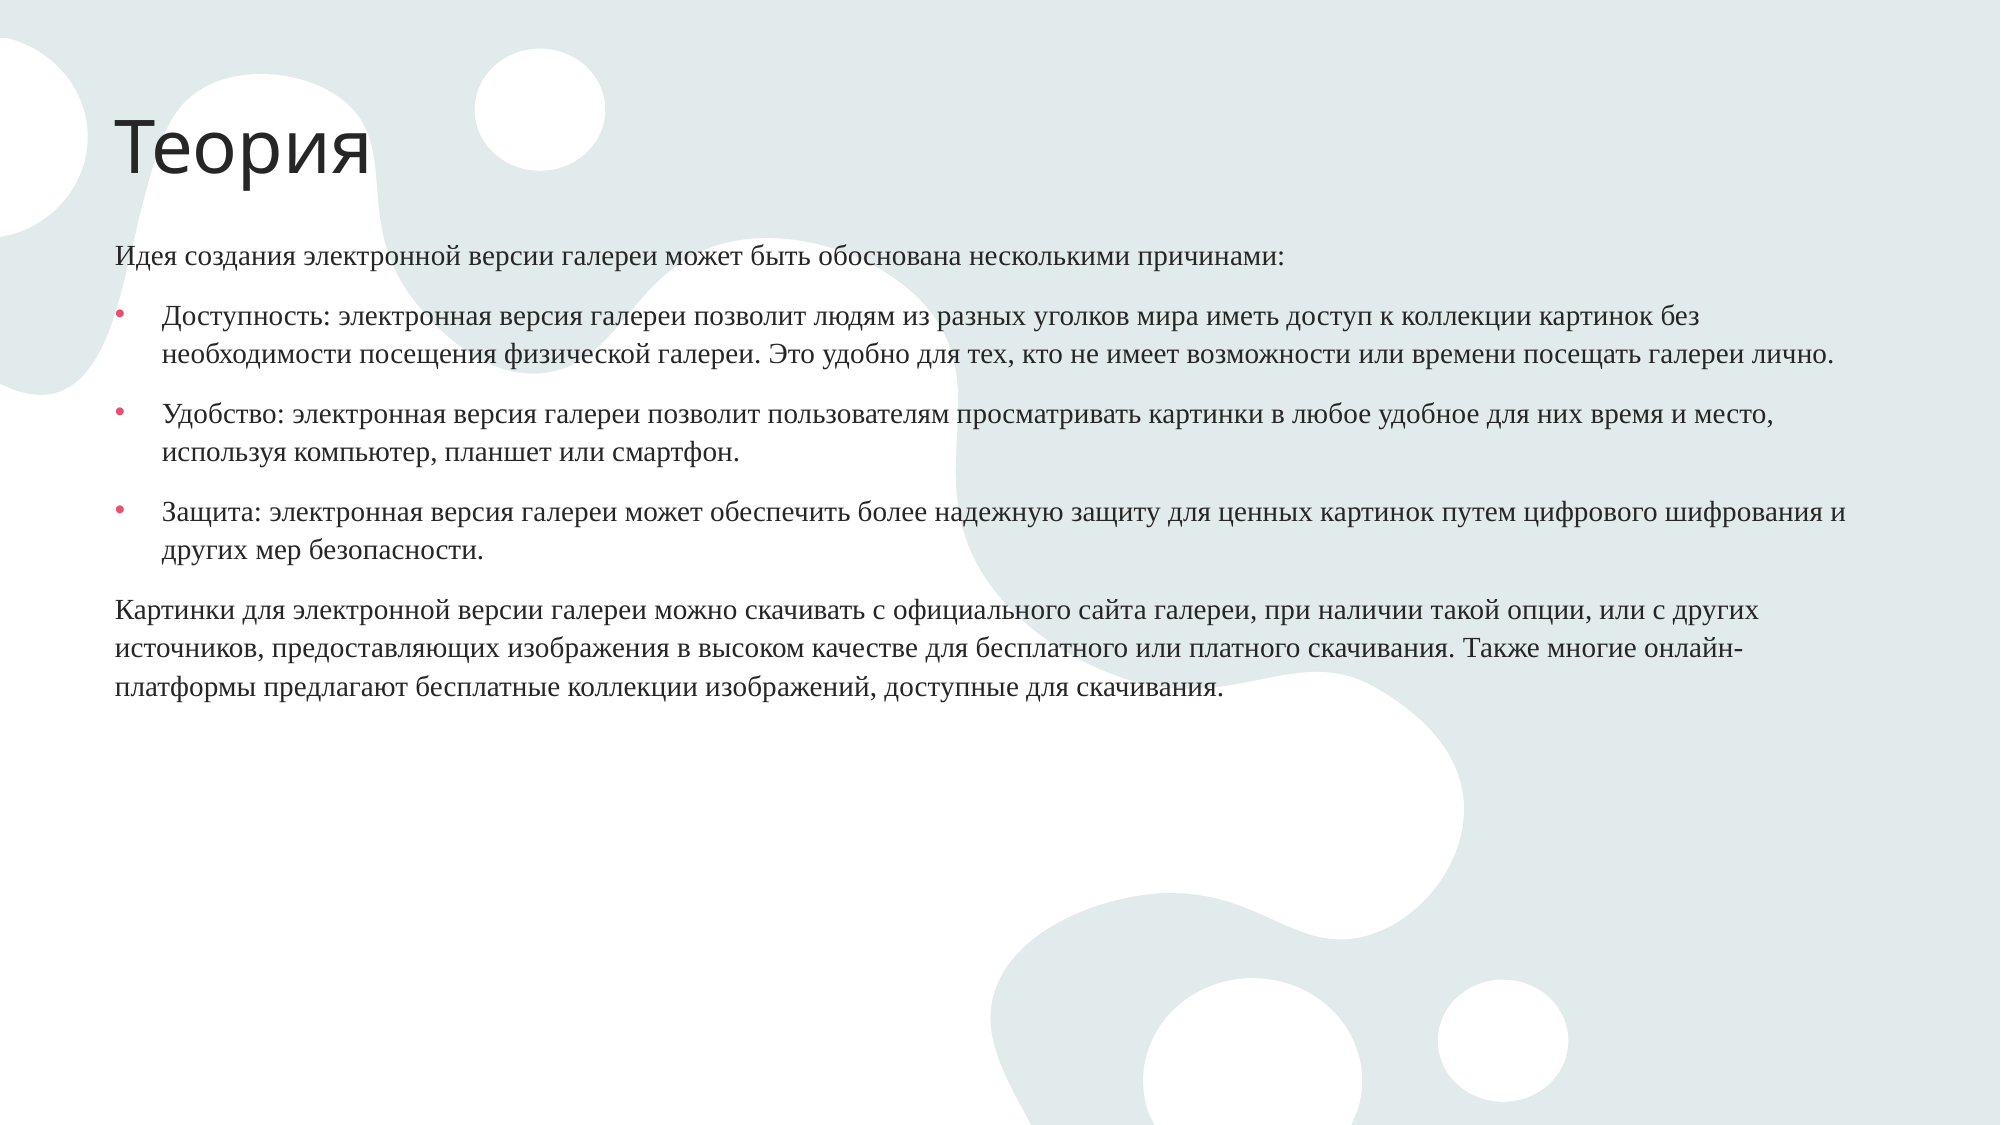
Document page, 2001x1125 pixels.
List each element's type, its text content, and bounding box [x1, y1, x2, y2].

title Теория [99, 91, 1900, 196]
list Идея создания электронной версии галереи может быть обоснована несколькими причинами: Доступность: электронная версия галереи позволит людям из разных уголков мира иметь доступ к коллекции картинок без необходимости посещения физической галереи. Это удобно для тех, кто не имеет возможности или времени посещать галереи лично. Удобство: электронная версия галереи позволит пользователям просматривать картинки в любое удобное для них время и место, используя компьютер, планшет или смартфон. Защита: электронная версия галереи может обеспечить более надежную защиту для ценных картинок путем цифрового шифрования и других мер безопасности. Картинки для электронной версии галереи можно скачивать с официального сайта галереи, при наличии такой опции, или с других источников, предоставляющих изображения в высоком качестве для бесплатного или платного скачивания. Также многие онлайн-платформы предлагают бесплатные коллекции изображений, доступные для скачивания. [99, 225, 1900, 1008]
